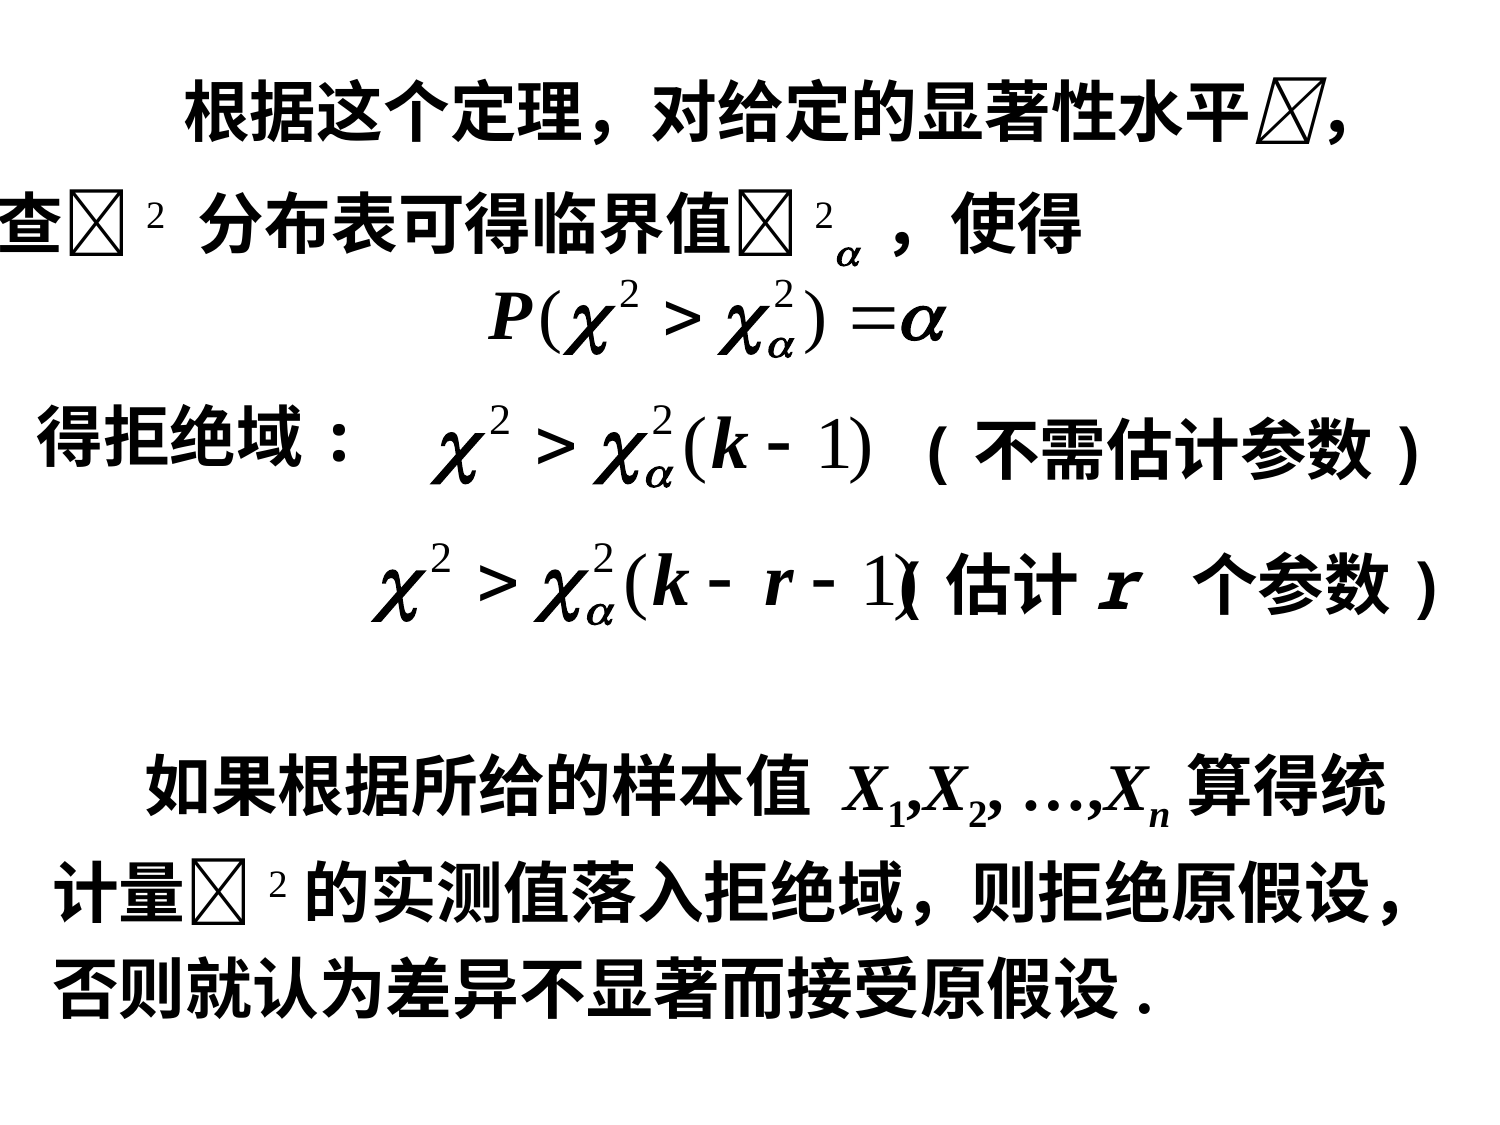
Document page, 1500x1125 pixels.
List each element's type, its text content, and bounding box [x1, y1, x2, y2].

text_box 如果根据所给的样本值 X1,X2, …,Xn算得统计量2的实测值落入拒绝域，则拒绝原假设，否则就认为差异不显著而接受原假设. [37, 718, 1463, 1035]
text_box (不需估计参数) [902, 400, 1445, 495]
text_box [361, 524, 931, 644]
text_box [474, 261, 961, 376]
text_box (估计r 个参数) [936, 535, 1463, 631]
text_box 根据这个定理，对给定的显著性水平， [137, 62, 1410, 158]
text_box 得拒绝域: [21, 387, 375, 483]
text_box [420, 386, 889, 506]
text_box 查2 分布表可得临界值2 ，使得 [0, 174, 1099, 281]
